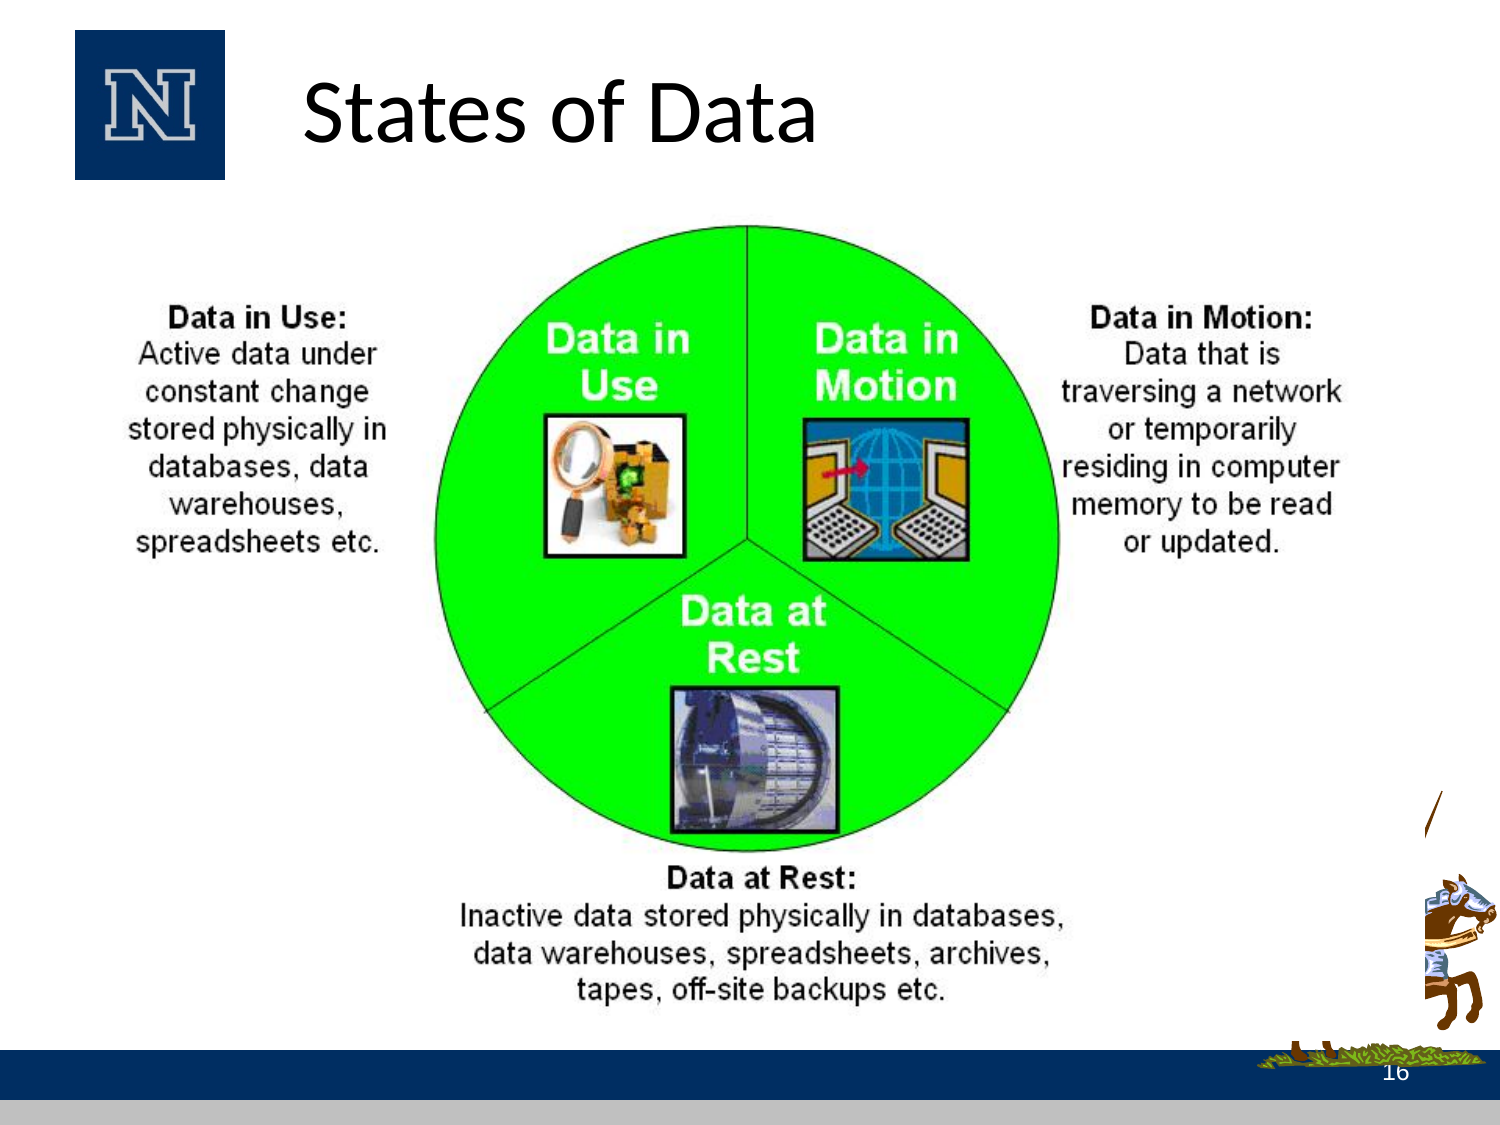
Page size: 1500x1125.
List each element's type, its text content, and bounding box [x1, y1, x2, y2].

slide_number 16 [1074, 1048, 1425, 1100]
title States of Data [287, 12, 1475, 200]
picture [48, 202, 1500, 1073]
picture [75, 30, 225, 180]
